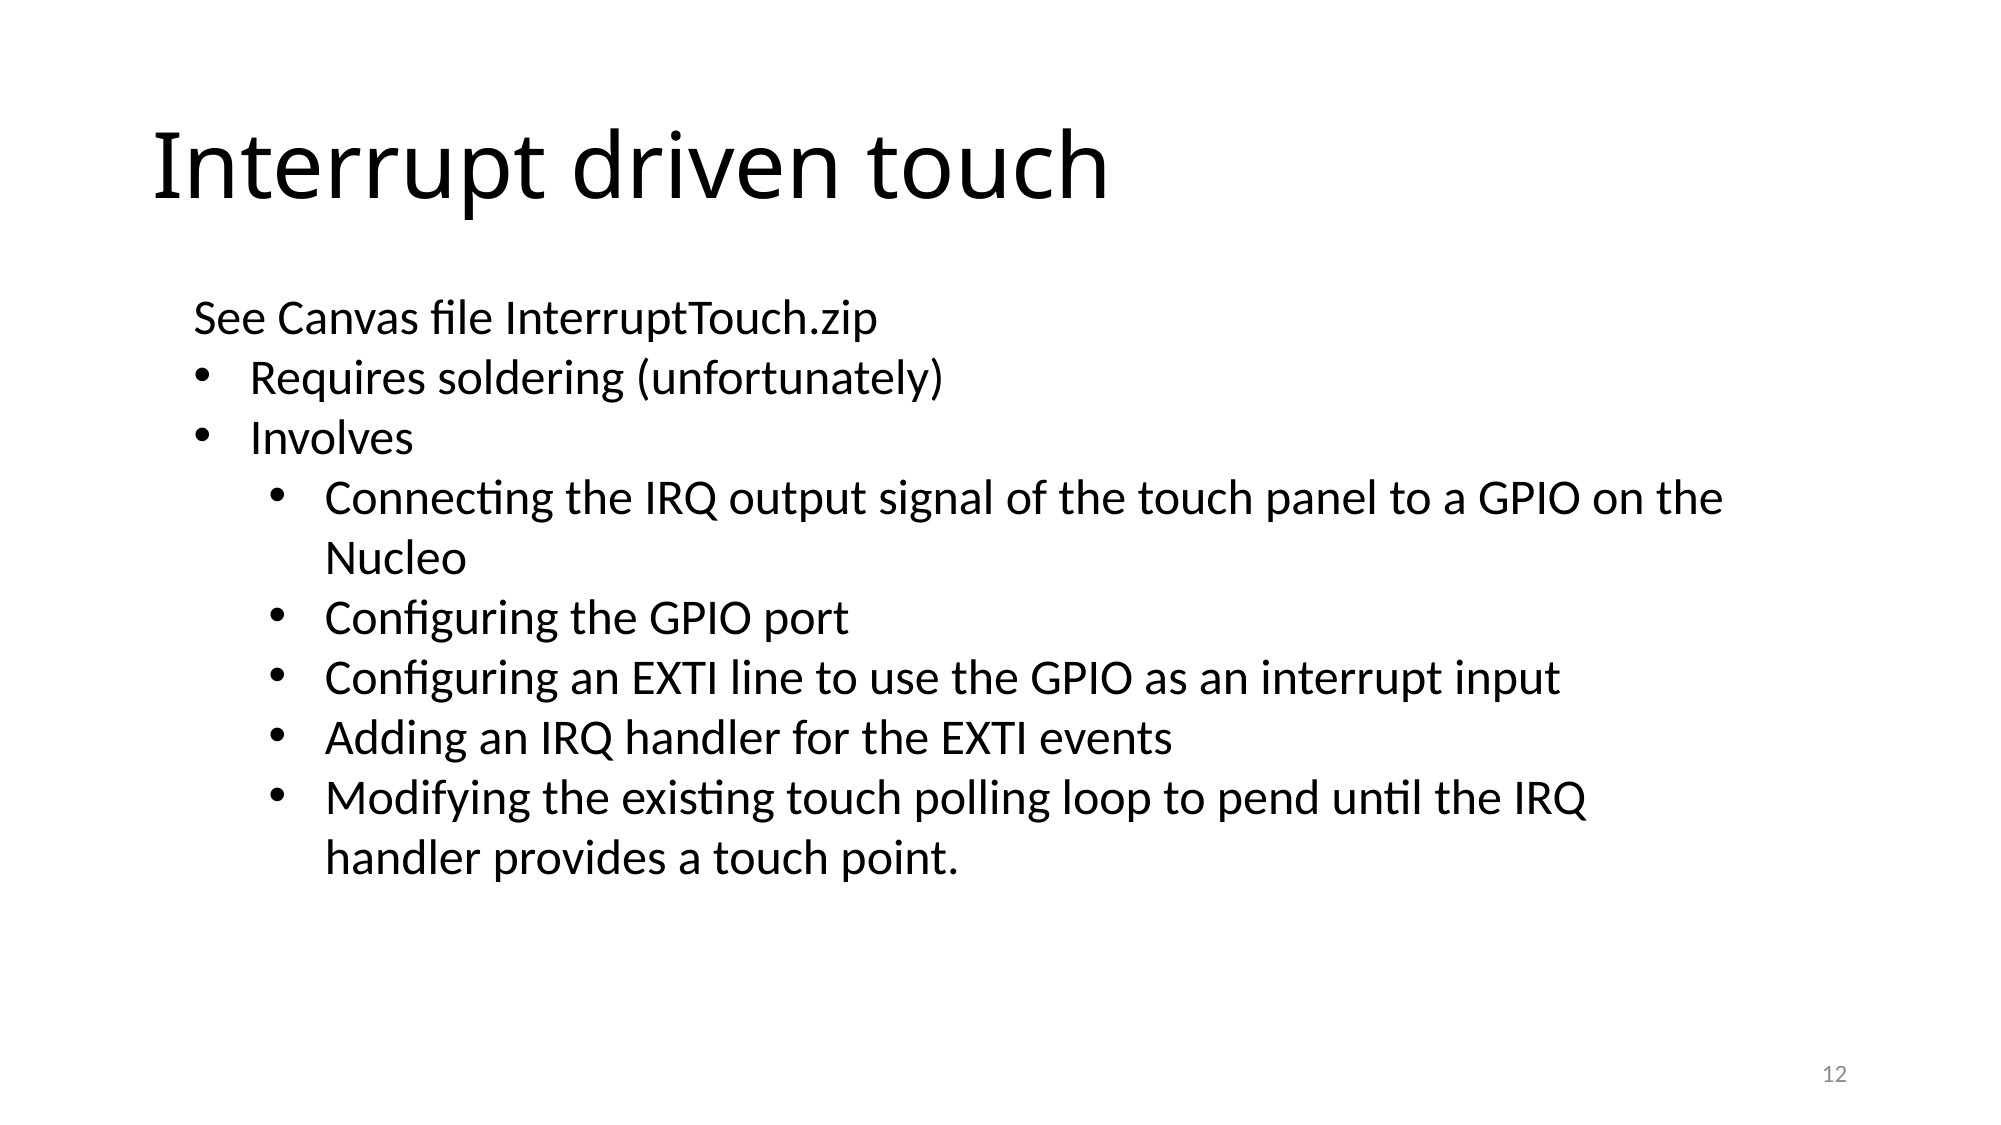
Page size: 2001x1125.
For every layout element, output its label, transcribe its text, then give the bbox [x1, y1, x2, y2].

slide_number 12 [1412, 1042, 1863, 1103]
text_box See Canvas file InterruptTouch.zip Requires soldering (unfortunately) Involves Connecting the IRQ output signal of the touch panel to a GPIO on the Nucleo Configuring the GPIO port Configuring an EXTI line to use the GPIO as an interrupt input Adding an IRQ handler for the EXTI events Modifying the existing touch polling loop to pend until the IRQ handler provides a touch point. [178, 277, 1757, 892]
title Interrupt driven touch [137, 59, 1863, 278]
